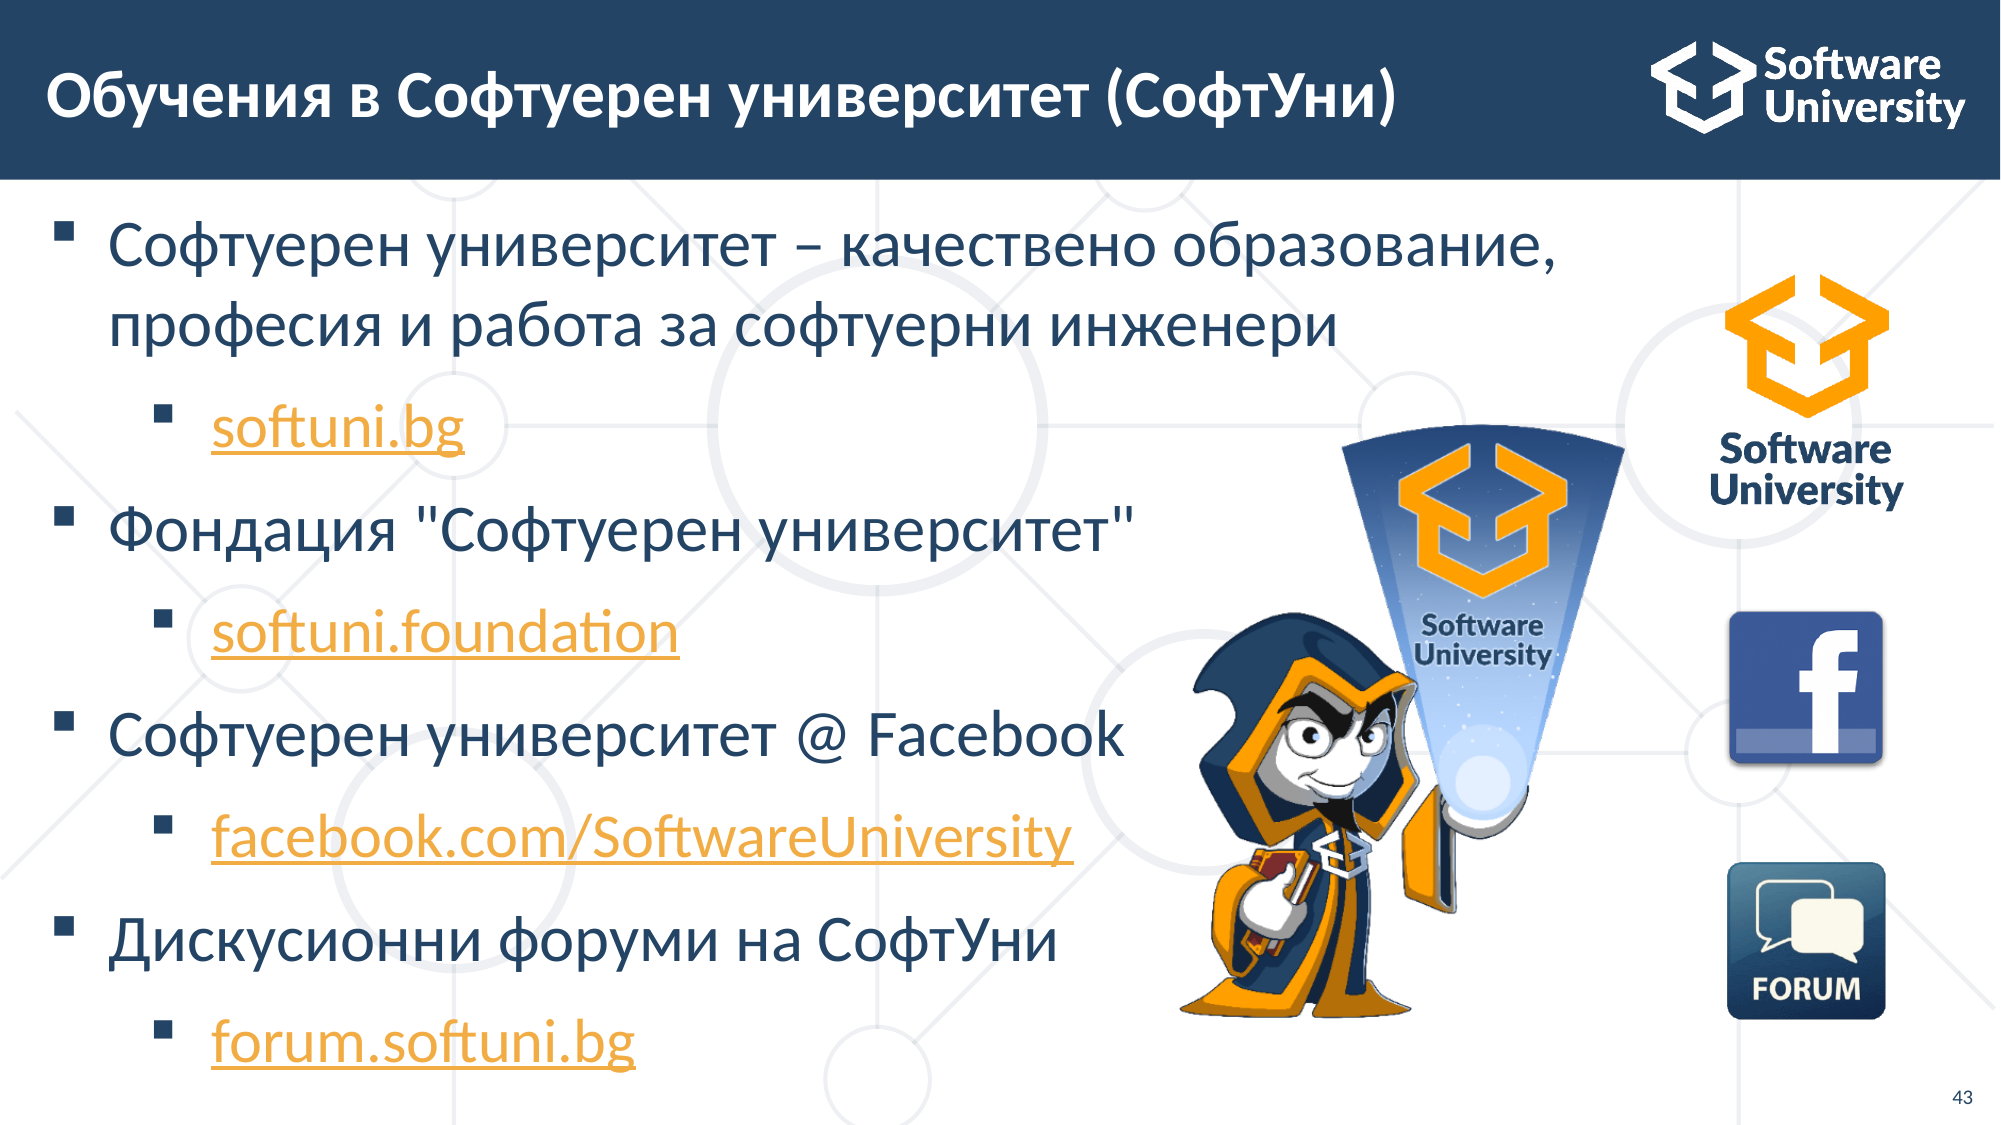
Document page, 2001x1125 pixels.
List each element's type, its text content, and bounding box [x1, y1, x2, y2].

text_box 43 [1927, 1067, 1989, 1117]
list Софтуерен университет – качествено образование, професия и работа за софтуерни инженери softuni.bg Фондация "Софтуерен университет" softuni.foundation Софтуерен университет @ Facebook facebook.com/SoftwareUniversity Дискусионни форуми на СофтУни forum.softuni.bg [31, 193, 1650, 1094]
title Обучения в Софтуерен университет (СофтУни) [28, 17, 1627, 163]
picture [1651, 41, 1966, 134]
picture [1723, 605, 1889, 773]
picture [1726, 861, 1886, 1020]
picture [1708, 274, 1904, 517]
